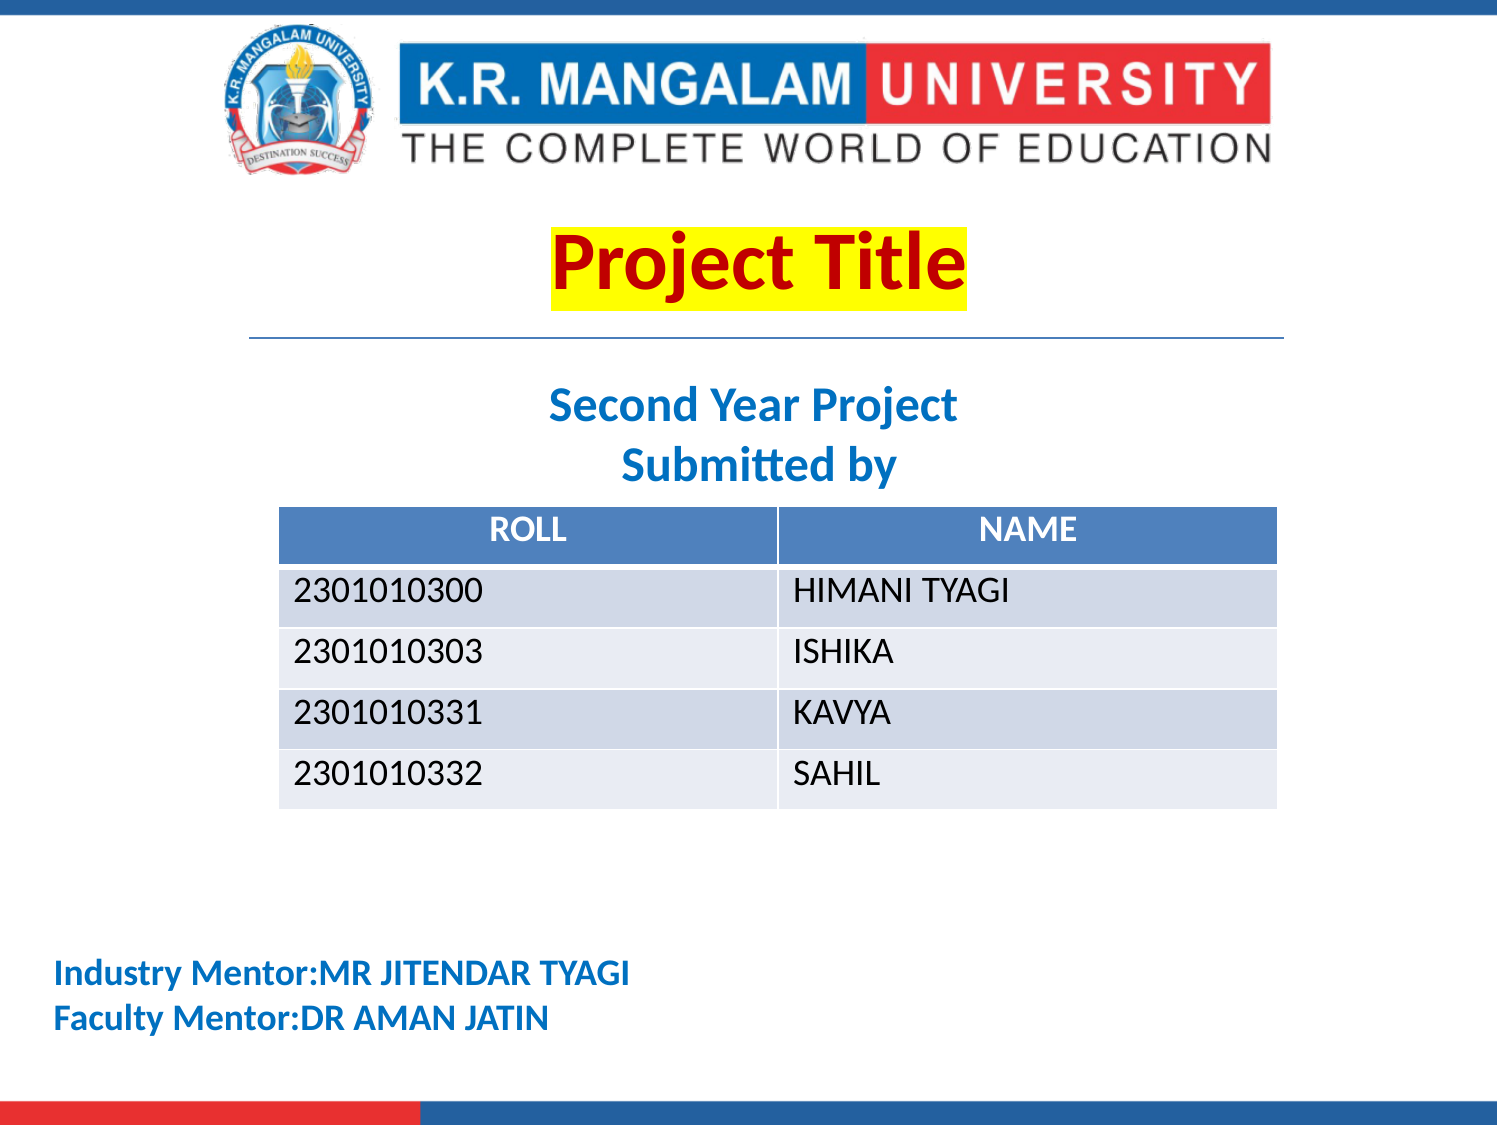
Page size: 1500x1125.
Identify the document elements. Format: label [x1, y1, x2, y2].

picture [224, 24, 1275, 176]
list [0, 0, 1498, 1125]
